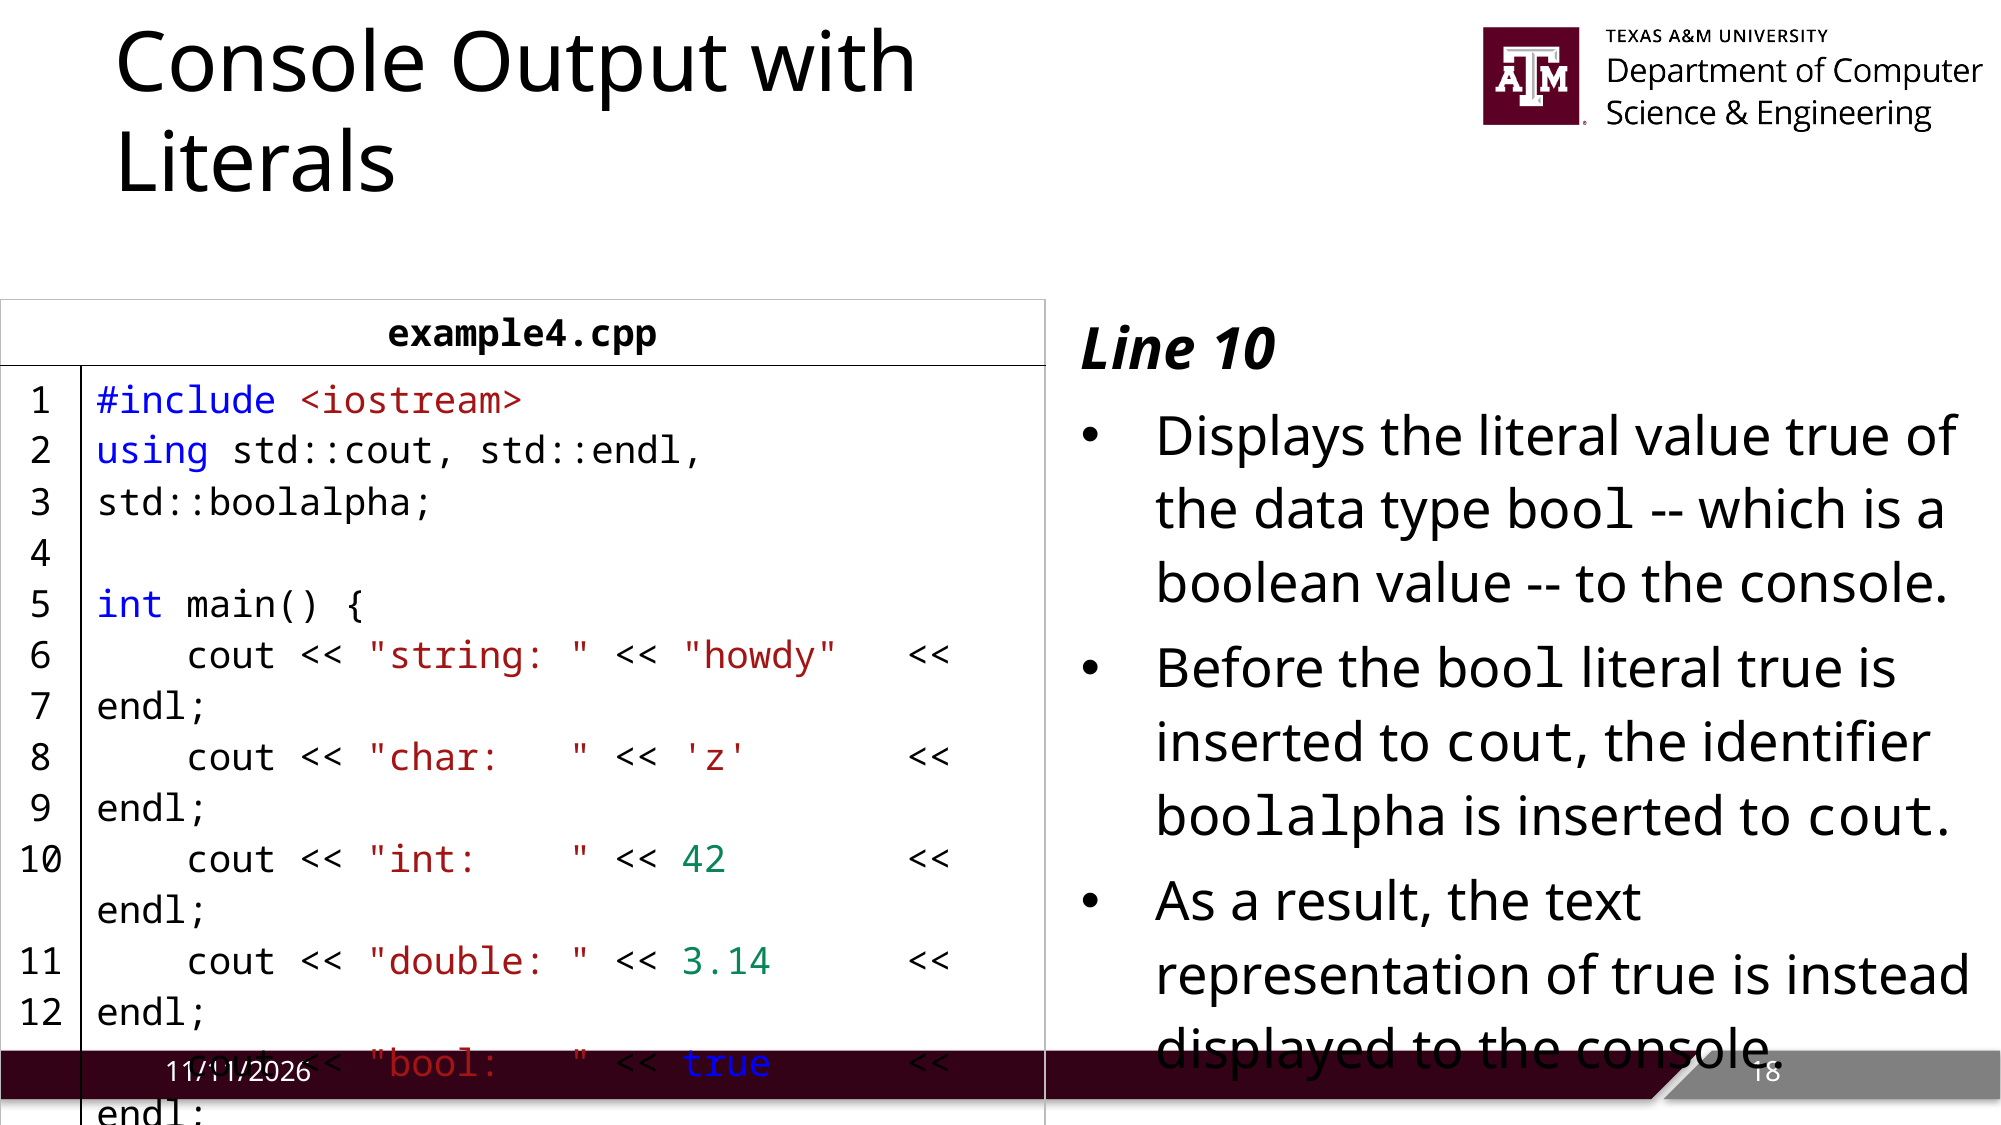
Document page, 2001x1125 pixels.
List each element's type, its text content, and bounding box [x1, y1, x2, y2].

list Line 10 Displays the literal value true of the data type bool -- which is a boolean value -- to the console. Before the bool literal true is inserted to cout, the identifier boolalpha is inserted to cout. As a result, the text representation of true is instead displayed to the console. [1065, 299, 2000, 1125]
table_cell 1 2 3 4 5 6 7 8 9 10 11 12 [1, 366, 80, 1125]
title Console Output with Literals [99, 41, 1225, 175]
picture [1483, 27, 1983, 132]
table_cell #include <iostream> using std::cout, std::endl, std::boolalpha; int main() { cout << "string: " << "howdy" << endl; cout << "char: " << 'z' << endl; cout << "int: " << 42 << endl; cout << "double: " << 3.14 << endl; cout << "bool: " << true << endl; cout << "bool: " << boolalpha << true << endl; return 0; } [82, 366, 1044, 1125]
table_header example4.cpp [1, 300, 1044, 365]
